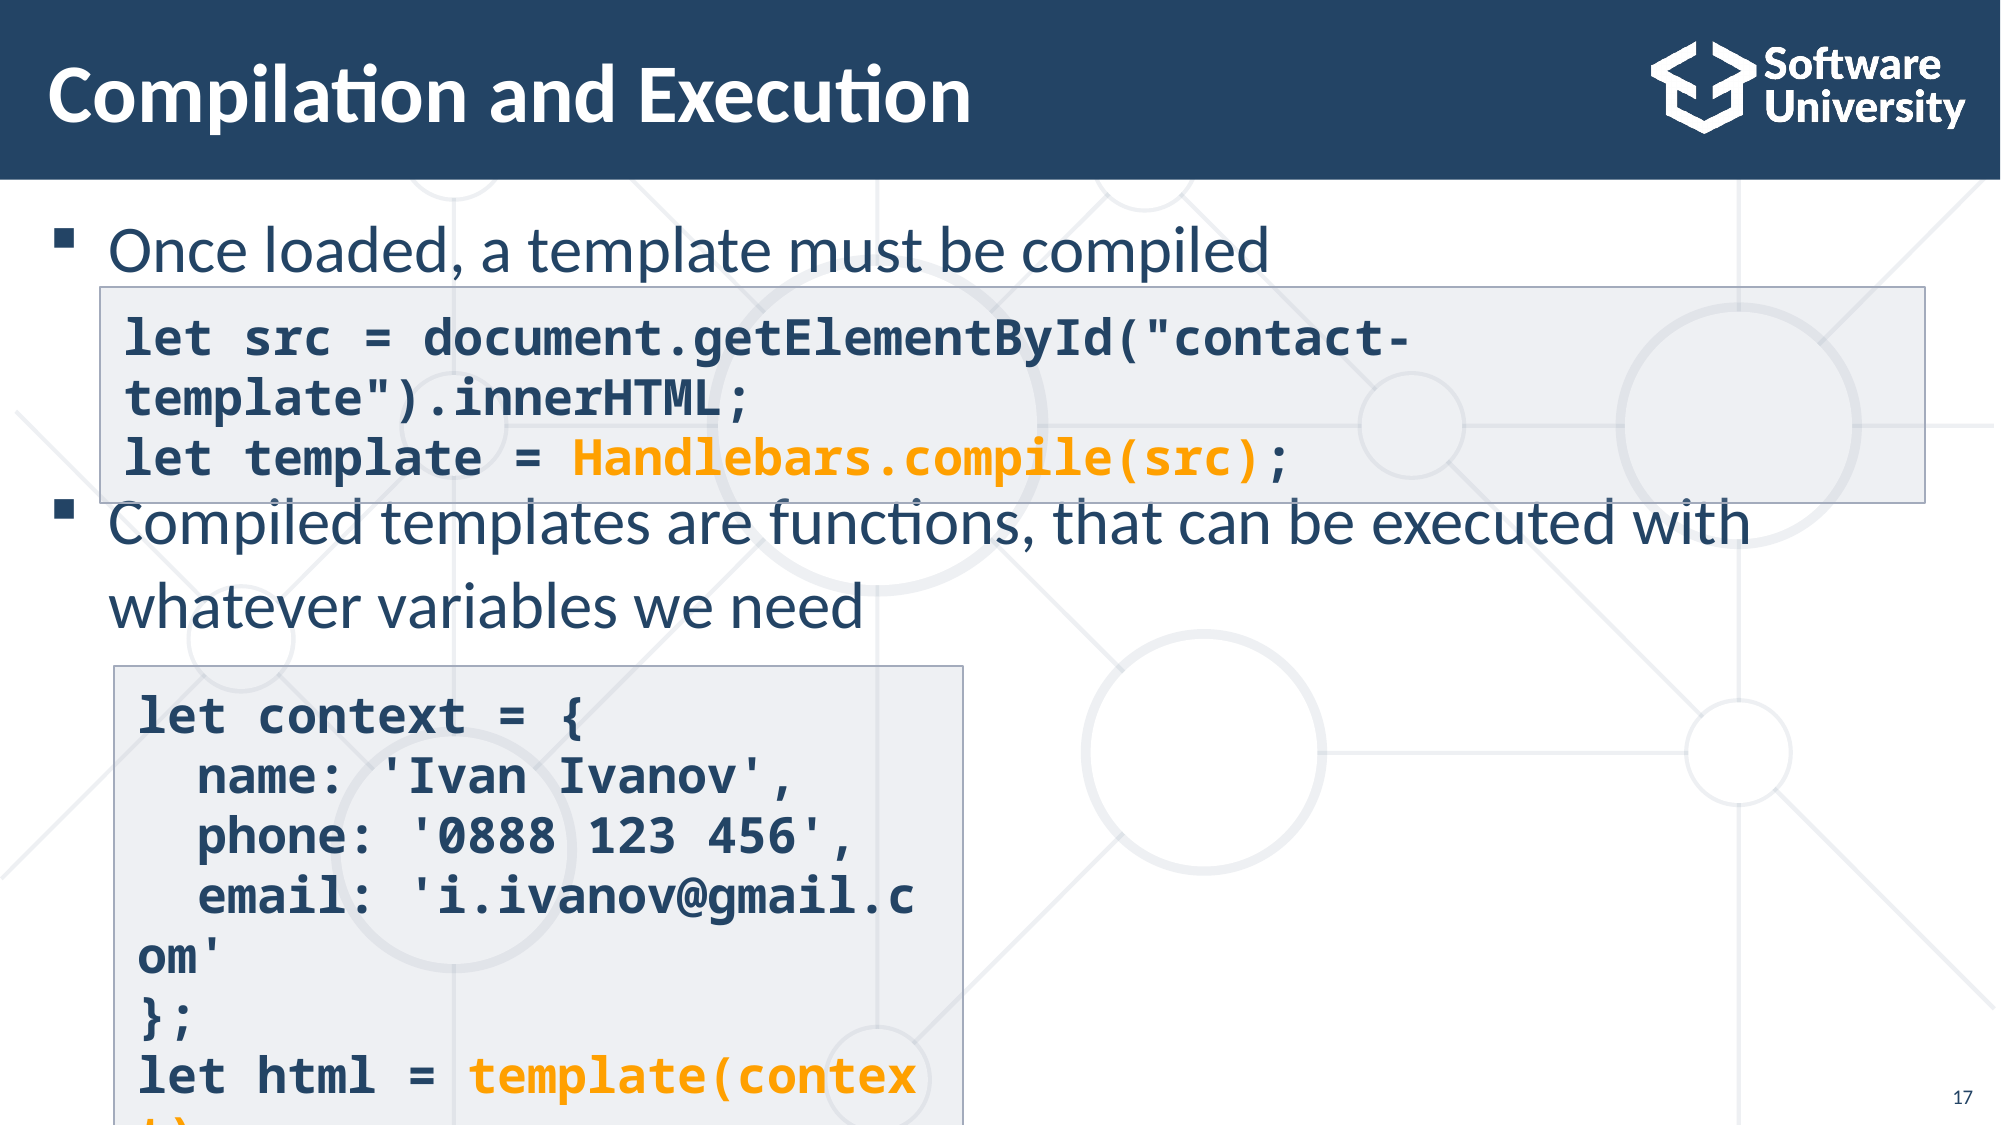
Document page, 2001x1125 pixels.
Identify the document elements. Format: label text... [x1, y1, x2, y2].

text_box let src = document.getElementById("contact-template").innerHTML; let template = Handlebars.compile(src); [99, 287, 1925, 503]
list Once loaded, a template must be compiled Compiled templates are functions, that can be executed with whatever variables we need [31, 196, 1970, 1104]
text_box let context = { name: 'Ivan Ivanov', phone: '0888 123 456', email: 'i.ivanov@gmail.com' }; let html = template(context); [114, 666, 964, 1125]
picture [1651, 41, 1966, 134]
slide_number 17 [1927, 1067, 1989, 1117]
title Compilation and Execution [31, 16, 1625, 162]
